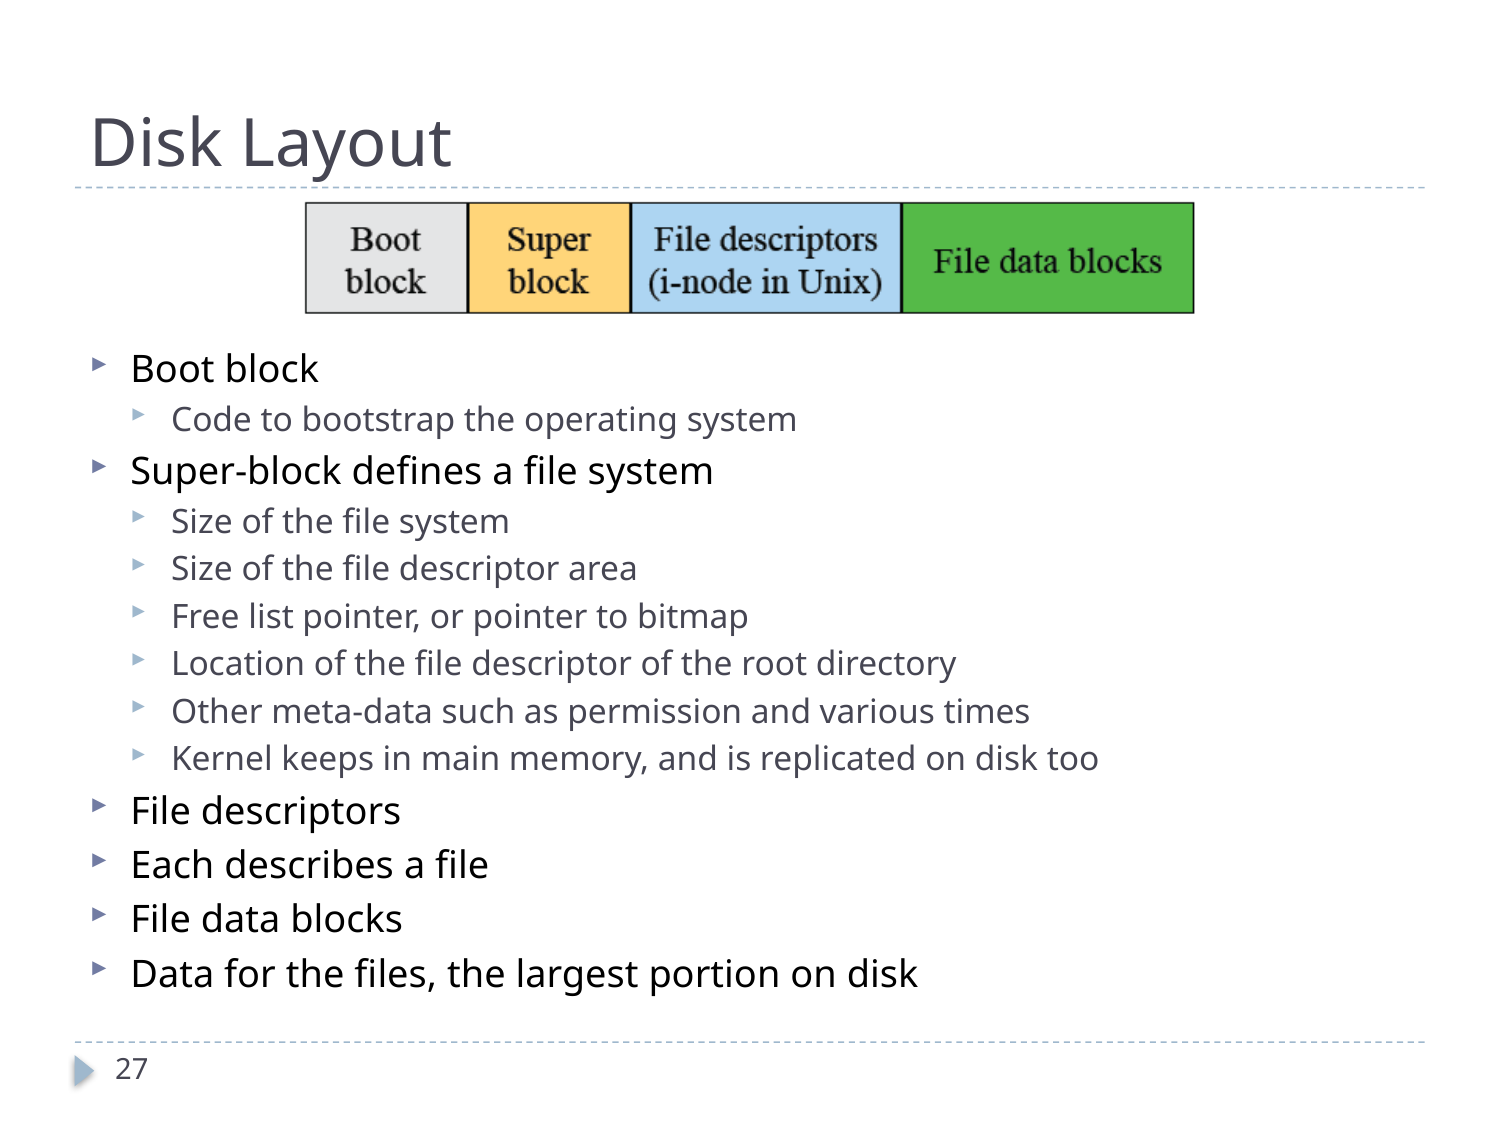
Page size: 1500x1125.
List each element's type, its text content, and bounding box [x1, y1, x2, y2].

picture [296, 193, 1204, 326]
list Boot block Code to bootstrap the operating system Super-block defines a file system Size of the file system Size of the file descriptor area Free list pointer, or pointer to bitmap Location of the file descriptor of the root directory Other meta-data such as permission and various times Kernel keeps in main memory, and is replicated on disk too File descriptors Each describes a file File data blocks Data for the files, the largest portion on disk [75, 337, 1425, 1010]
slide_number 27 [100, 1042, 426, 1103]
title Disk Layout [75, 24, 1425, 188]
